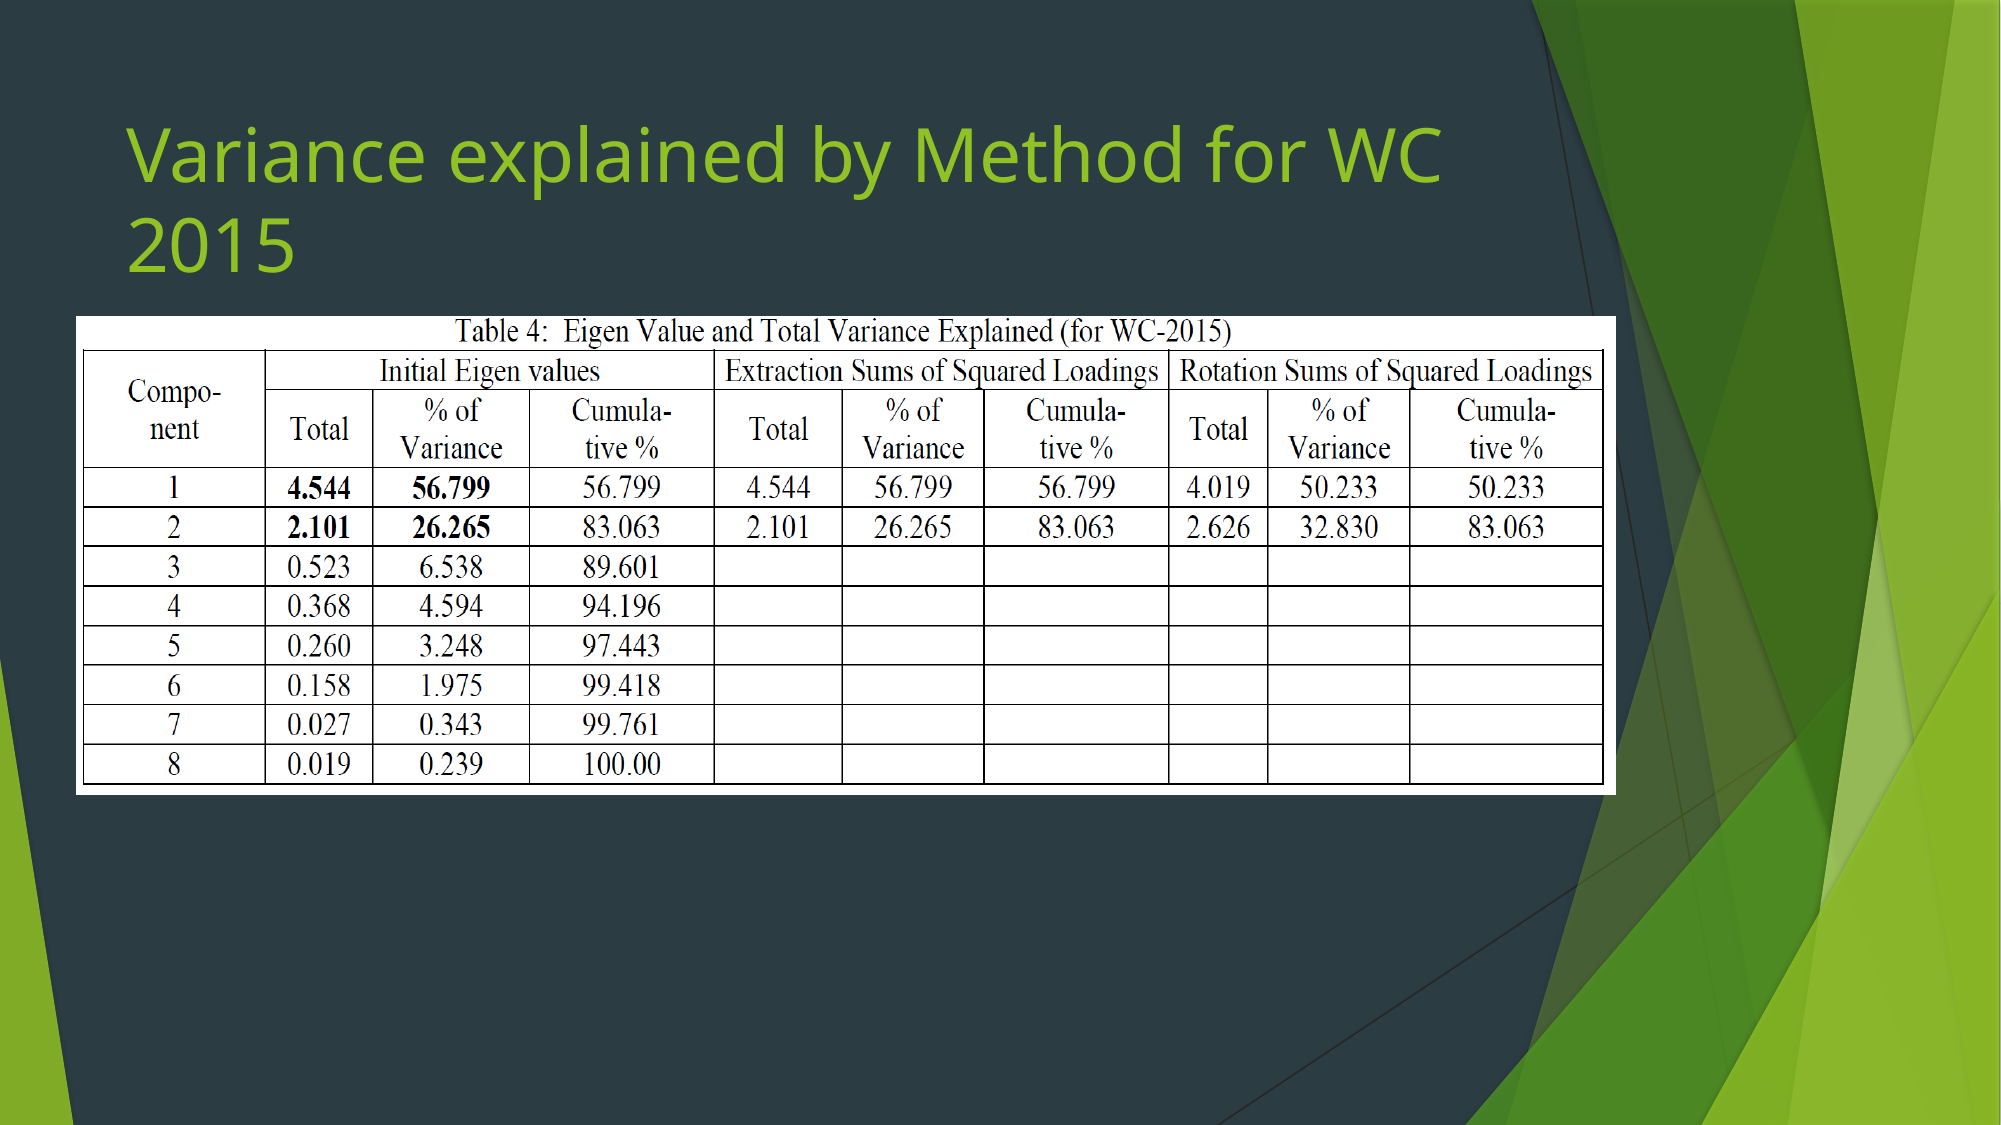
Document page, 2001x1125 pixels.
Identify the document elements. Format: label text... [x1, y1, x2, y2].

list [75, 316, 1616, 796]
title Variance explained by Method for WC 2015 [111, 99, 1618, 317]
